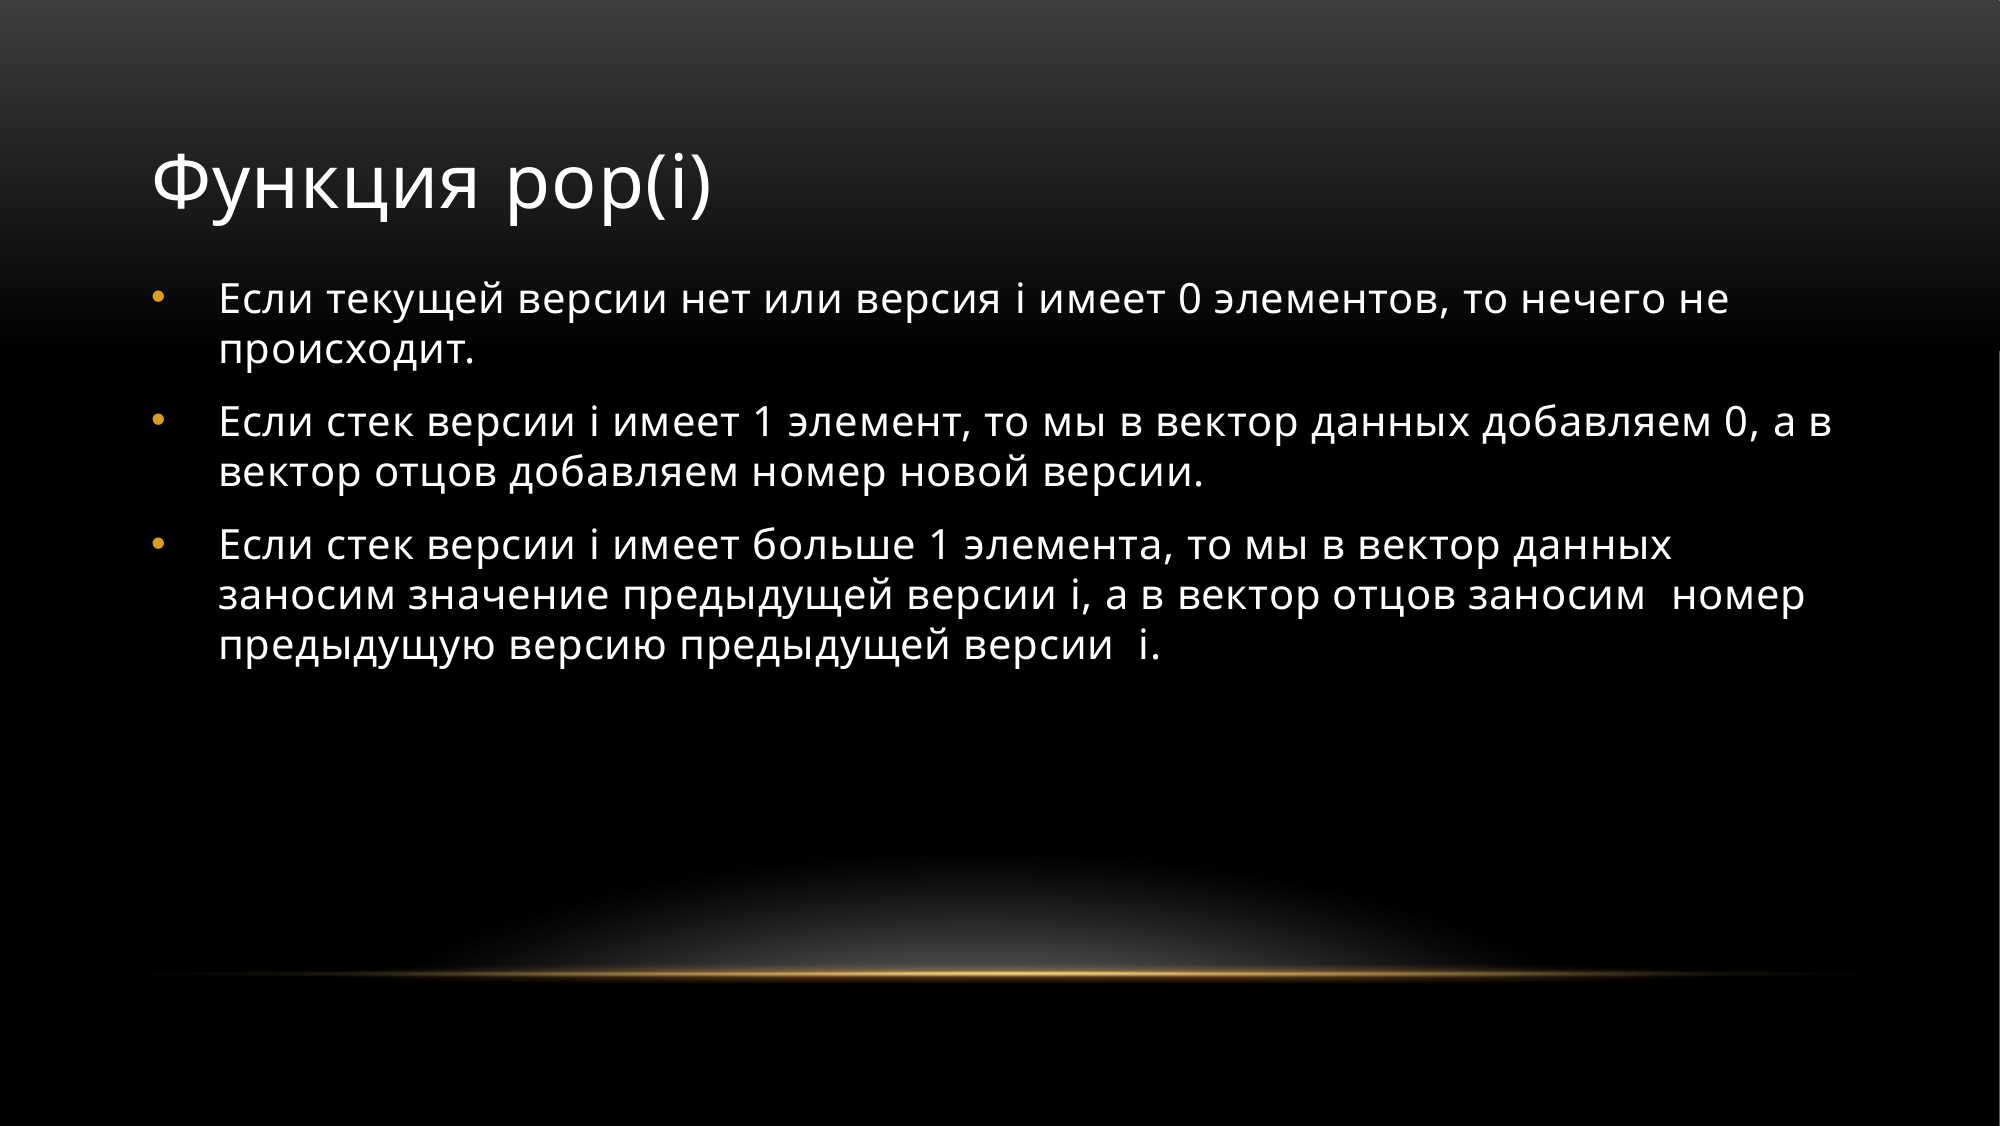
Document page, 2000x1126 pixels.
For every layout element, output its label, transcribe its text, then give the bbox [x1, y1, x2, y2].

title Функция pop(i) [133, 45, 1867, 233]
list Если текущей версии нет или версия і имеет 0 элементов, то нечего не происходит. Если стек версии і имеет 1 элемент, то мы в вектор данных добавляем 0, а в вектор отцов добавляем номер новой версии. Если стек версии і имеет больше 1 элемента, то мы в вектор данных заносим значение предыдущей версии і, а в вектор отцов заносим номер предыдущую версию предыдущей версии і. [133, 262, 1867, 938]
picture [0, 0, 2000, 1126]
